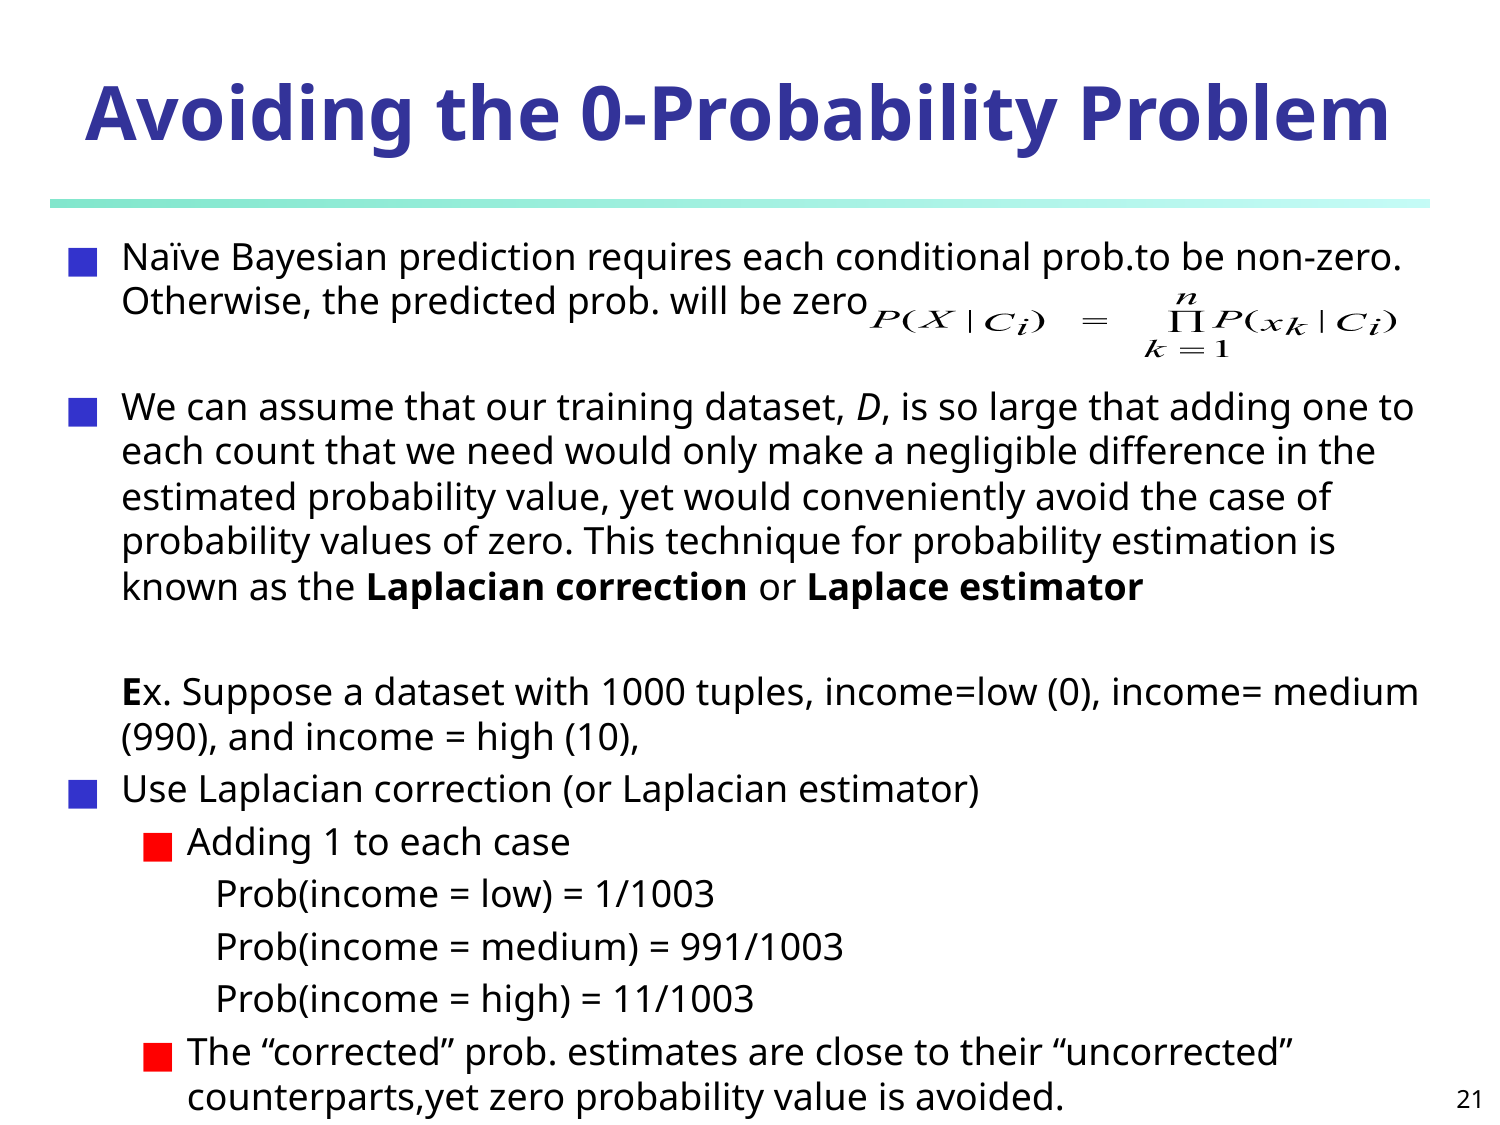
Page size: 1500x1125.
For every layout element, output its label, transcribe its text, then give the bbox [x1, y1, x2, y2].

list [861, 278, 1405, 363]
list Naïve Bayesian prediction requires each conditional prob.to be non-zero. Otherwise, the predicted prob. will be zero We can assume that our training dataset, D, is so large that adding one to each count that we need would only make a negligible difference in the estimated probability value, yet would conveniently avoid the case of probability values of zero. This technique for probability estimation is known as the Laplacian correction or Laplace estimator Ex. Suppose a dataset with 1000 tuples, income=low (0), income= medium (990), and income = high (10), Use Laplacian correction (or Laplacian estimator) Adding 1 to each case Prob(income = low) = 1/1003 Prob(income = medium) = 991/1003 Prob(income = high) = 11/1003 The “corrected” prob. estimates are close to their “uncorrected” counterparts,yet zero probability value is avoided. [50, 224, 1475, 1063]
text_box ‹#› [1187, 1062, 1500, 1125]
title Avoiding the 0-Probability Problem [50, 62, 1429, 163]
